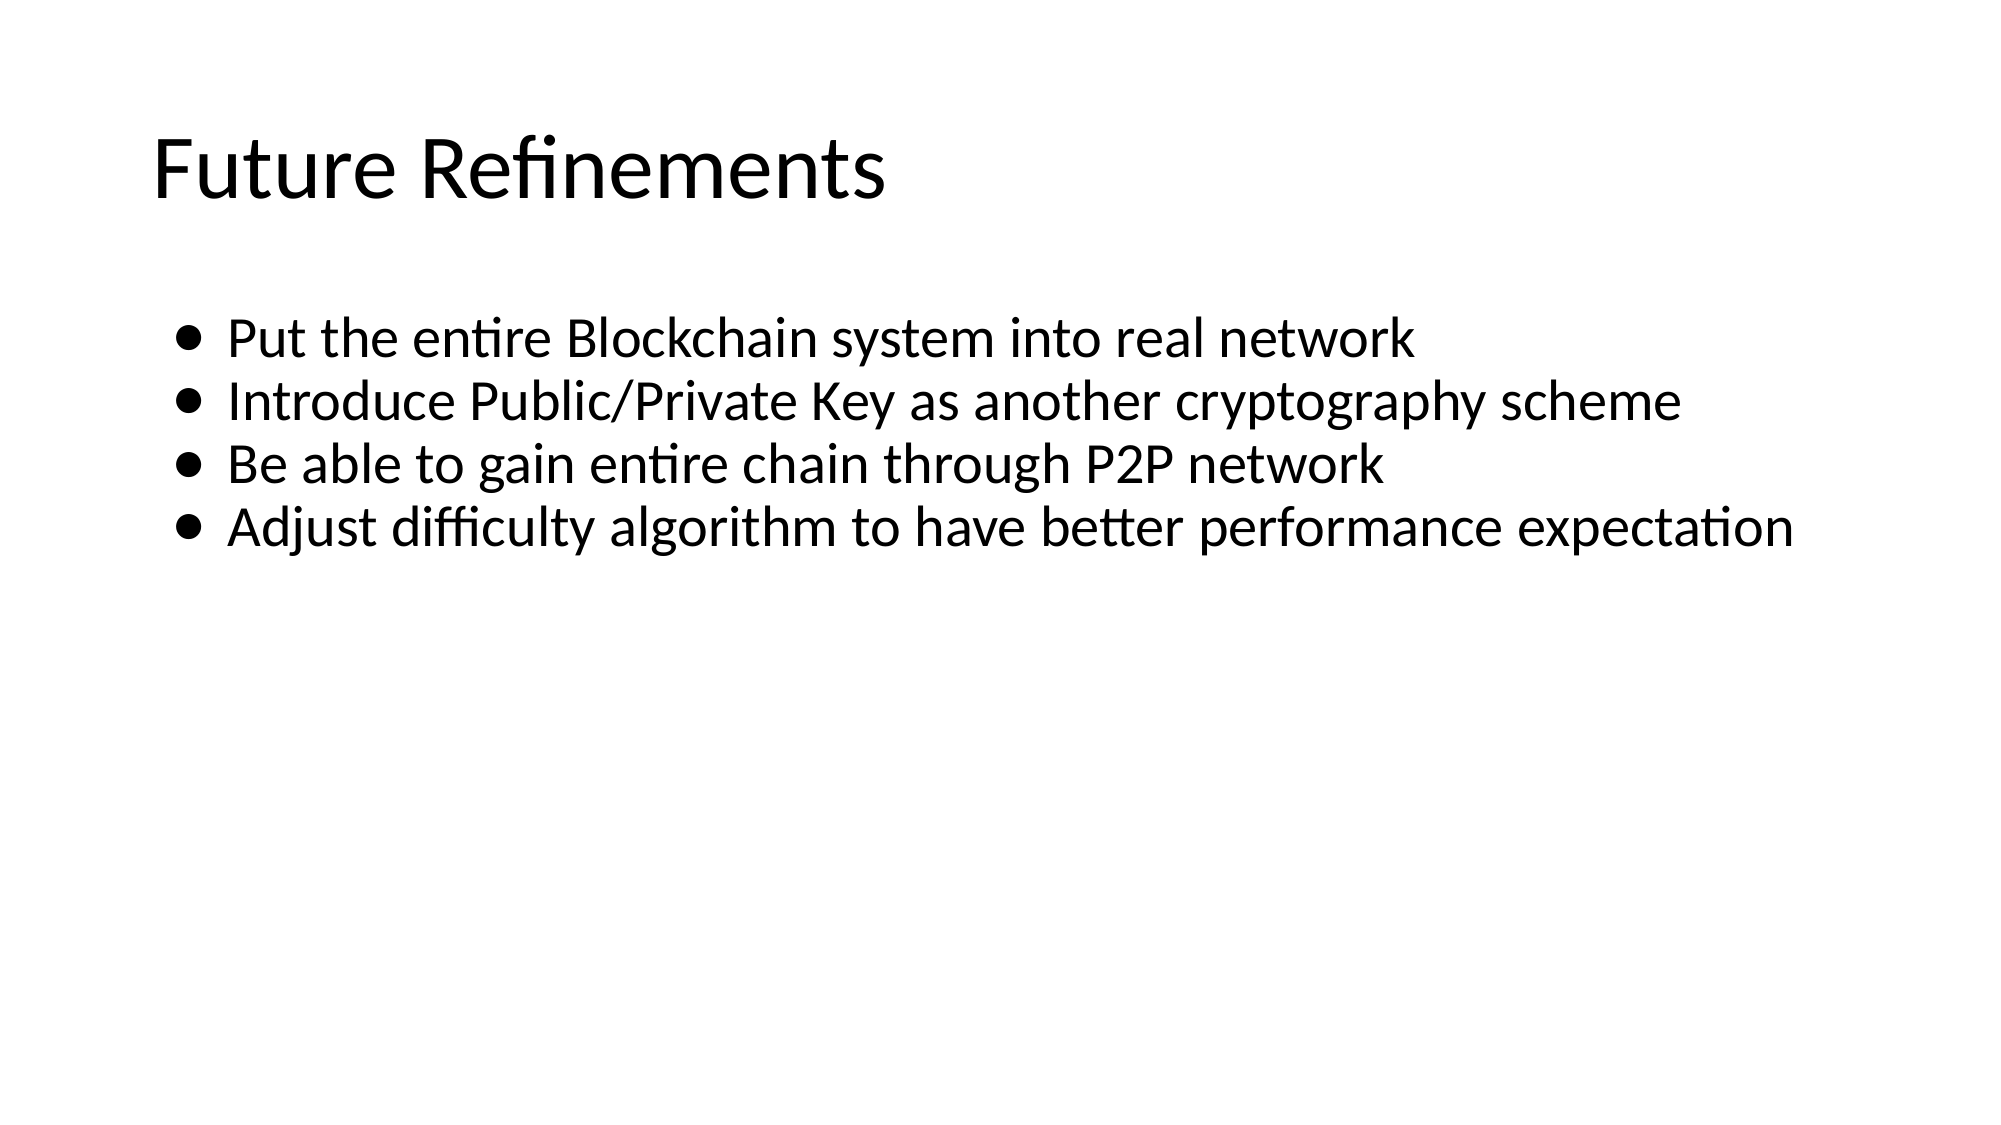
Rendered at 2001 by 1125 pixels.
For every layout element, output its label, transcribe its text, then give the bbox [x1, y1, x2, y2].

list Put the entire Blockchain system into real network Introduce Public/Private Key as another cryptography scheme Be able to gain entire chain through P2P network Adjust difficulty algorithm to have better performance expectation [137, 299, 1863, 1014]
title Future Refinements [137, 59, 1863, 278]
